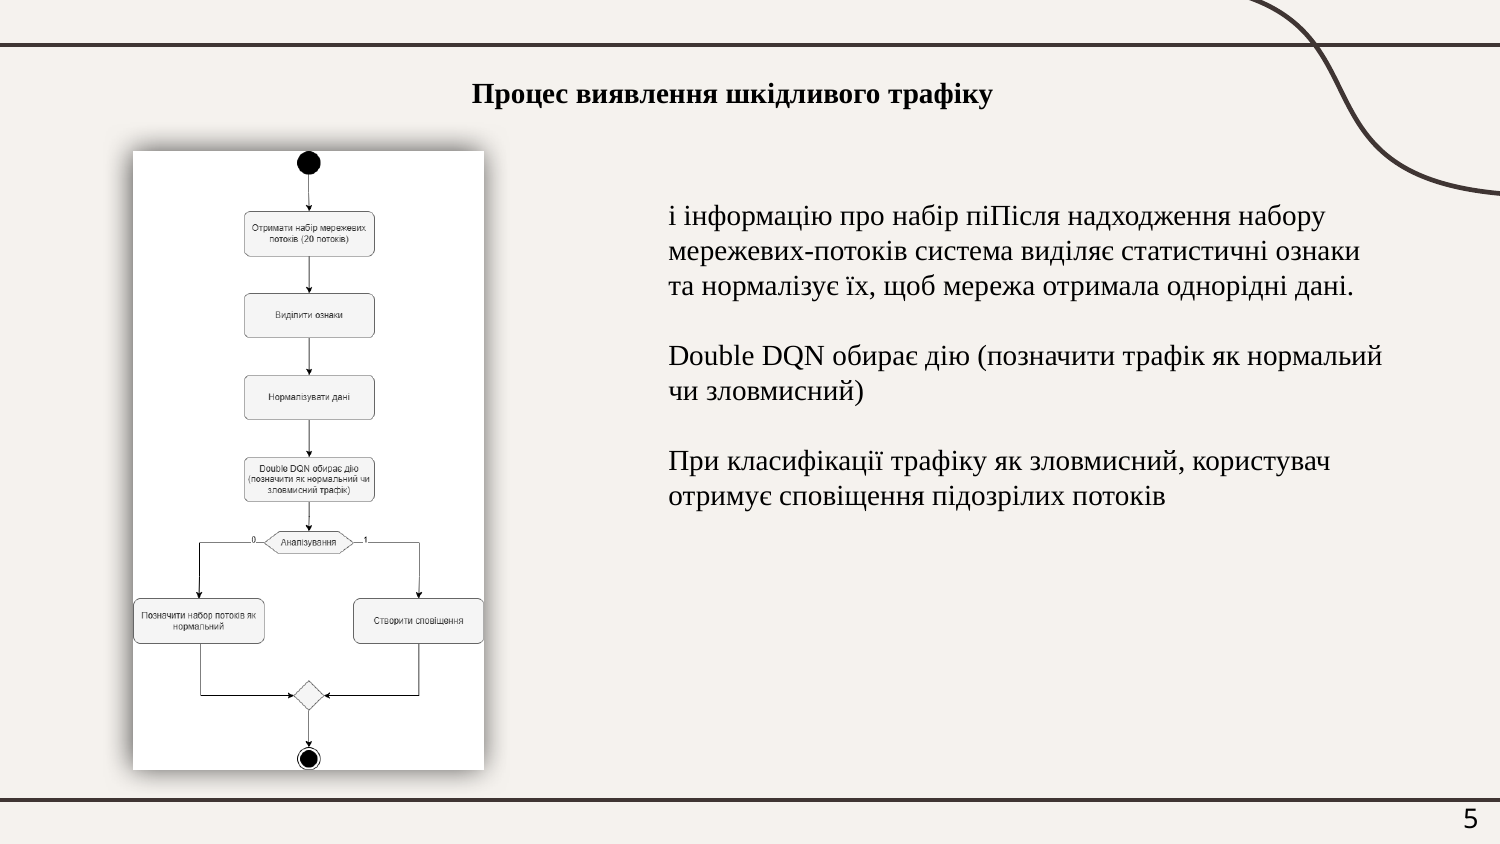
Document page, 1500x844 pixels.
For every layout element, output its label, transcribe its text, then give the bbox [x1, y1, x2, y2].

picture [132, 151, 484, 770]
slide_number 5 [1403, 786, 1494, 844]
title Процес виявлення шкідливого трафіку [116, 59, 1349, 124]
text_box і інформацію про набір піПісля надходження набору мережевих-потоків система виділяє статистичні ознаки та нормалізує їх, щоб мережа отримала однорідні дані. Double DQN обирає дію (позначити трафік як нормальий чи зловмисний) При класифікації трафіку як зловмисний, користувач отримує сповіщення підозрілих потоків [653, 189, 1404, 519]
